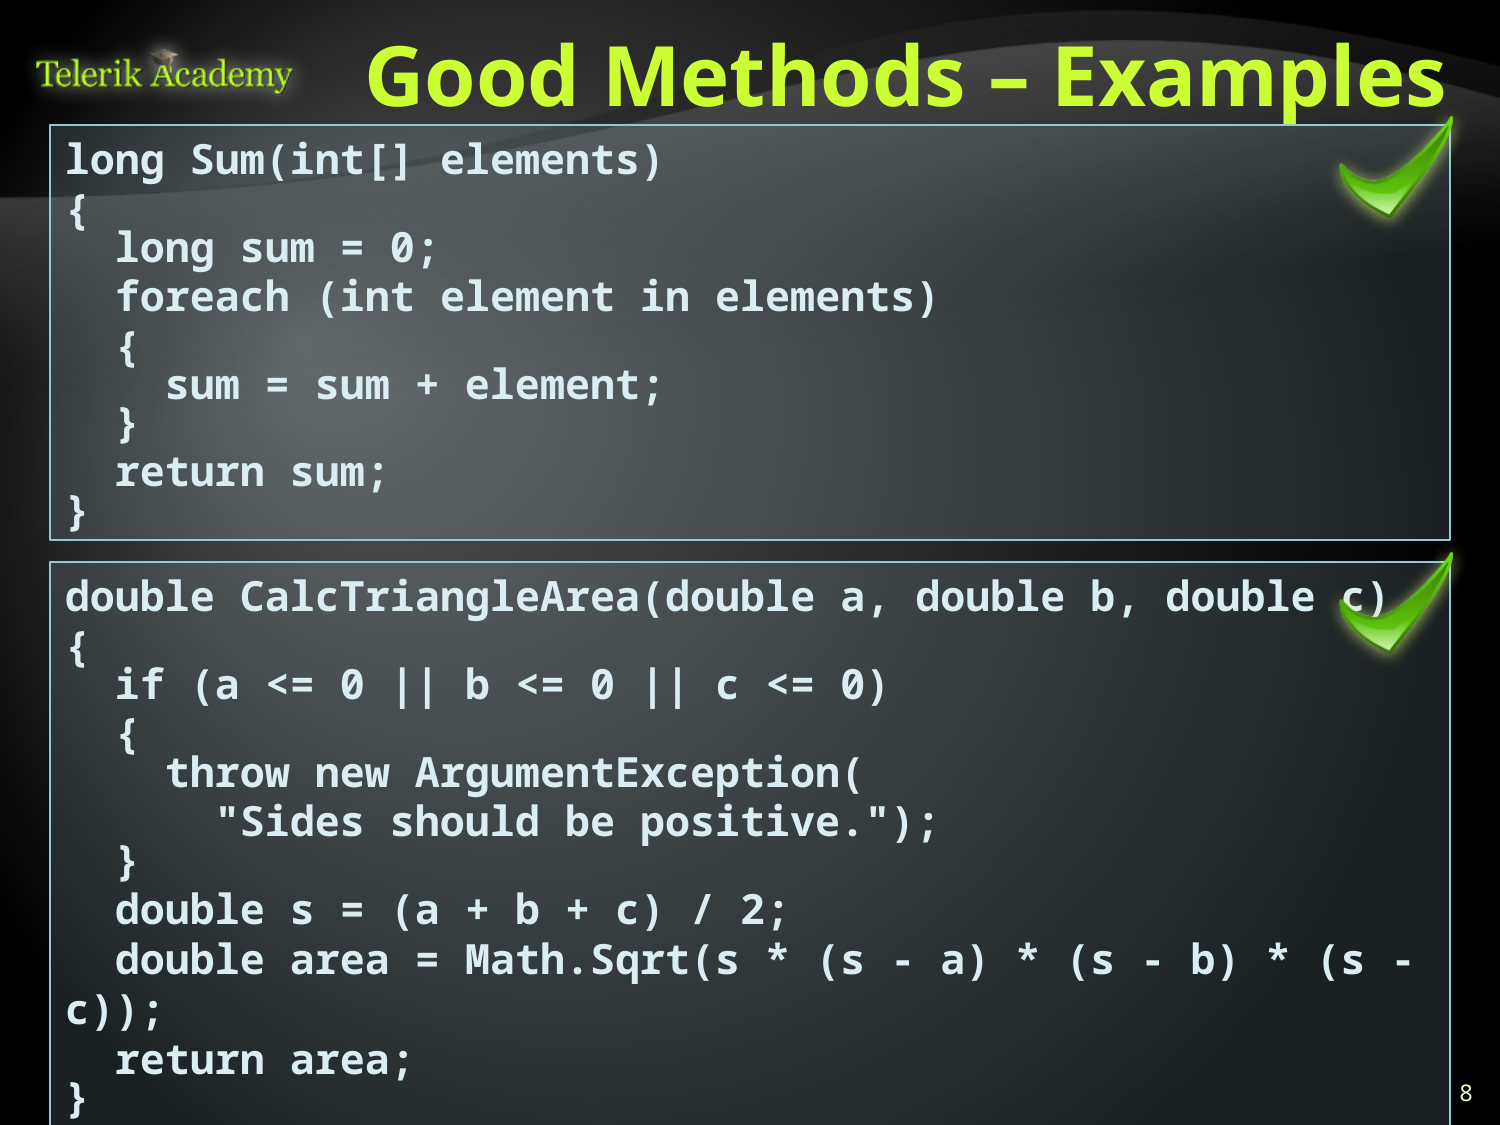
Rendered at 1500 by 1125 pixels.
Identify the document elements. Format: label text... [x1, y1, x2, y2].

picture [0, 0, 1500, 1125]
picture [1327, 540, 1457, 670]
text_box double CalcTriangleArea(double a, double b, double c) { if (a <= 0 || b <= 0 || c <= 0) { throw new ArgumentException( "Sides should be positive."); } double s = (a + b + c) / 2; double area = Math.Sqrt(s * (s - a) * (s - b) * (s - c)); return area; } [50, 562, 1450, 1125]
title Good Methods – Examples [300, 12, 1463, 125]
picture [1327, 103, 1457, 233]
slide_number 8 [1450, 1074, 1488, 1113]
text_box long Sum(int[] elements) { long sum = 0; foreach (int element in elements) { sum = sum + element; } return sum; } [50, 125, 1450, 540]
picture [24, 37, 300, 108]
